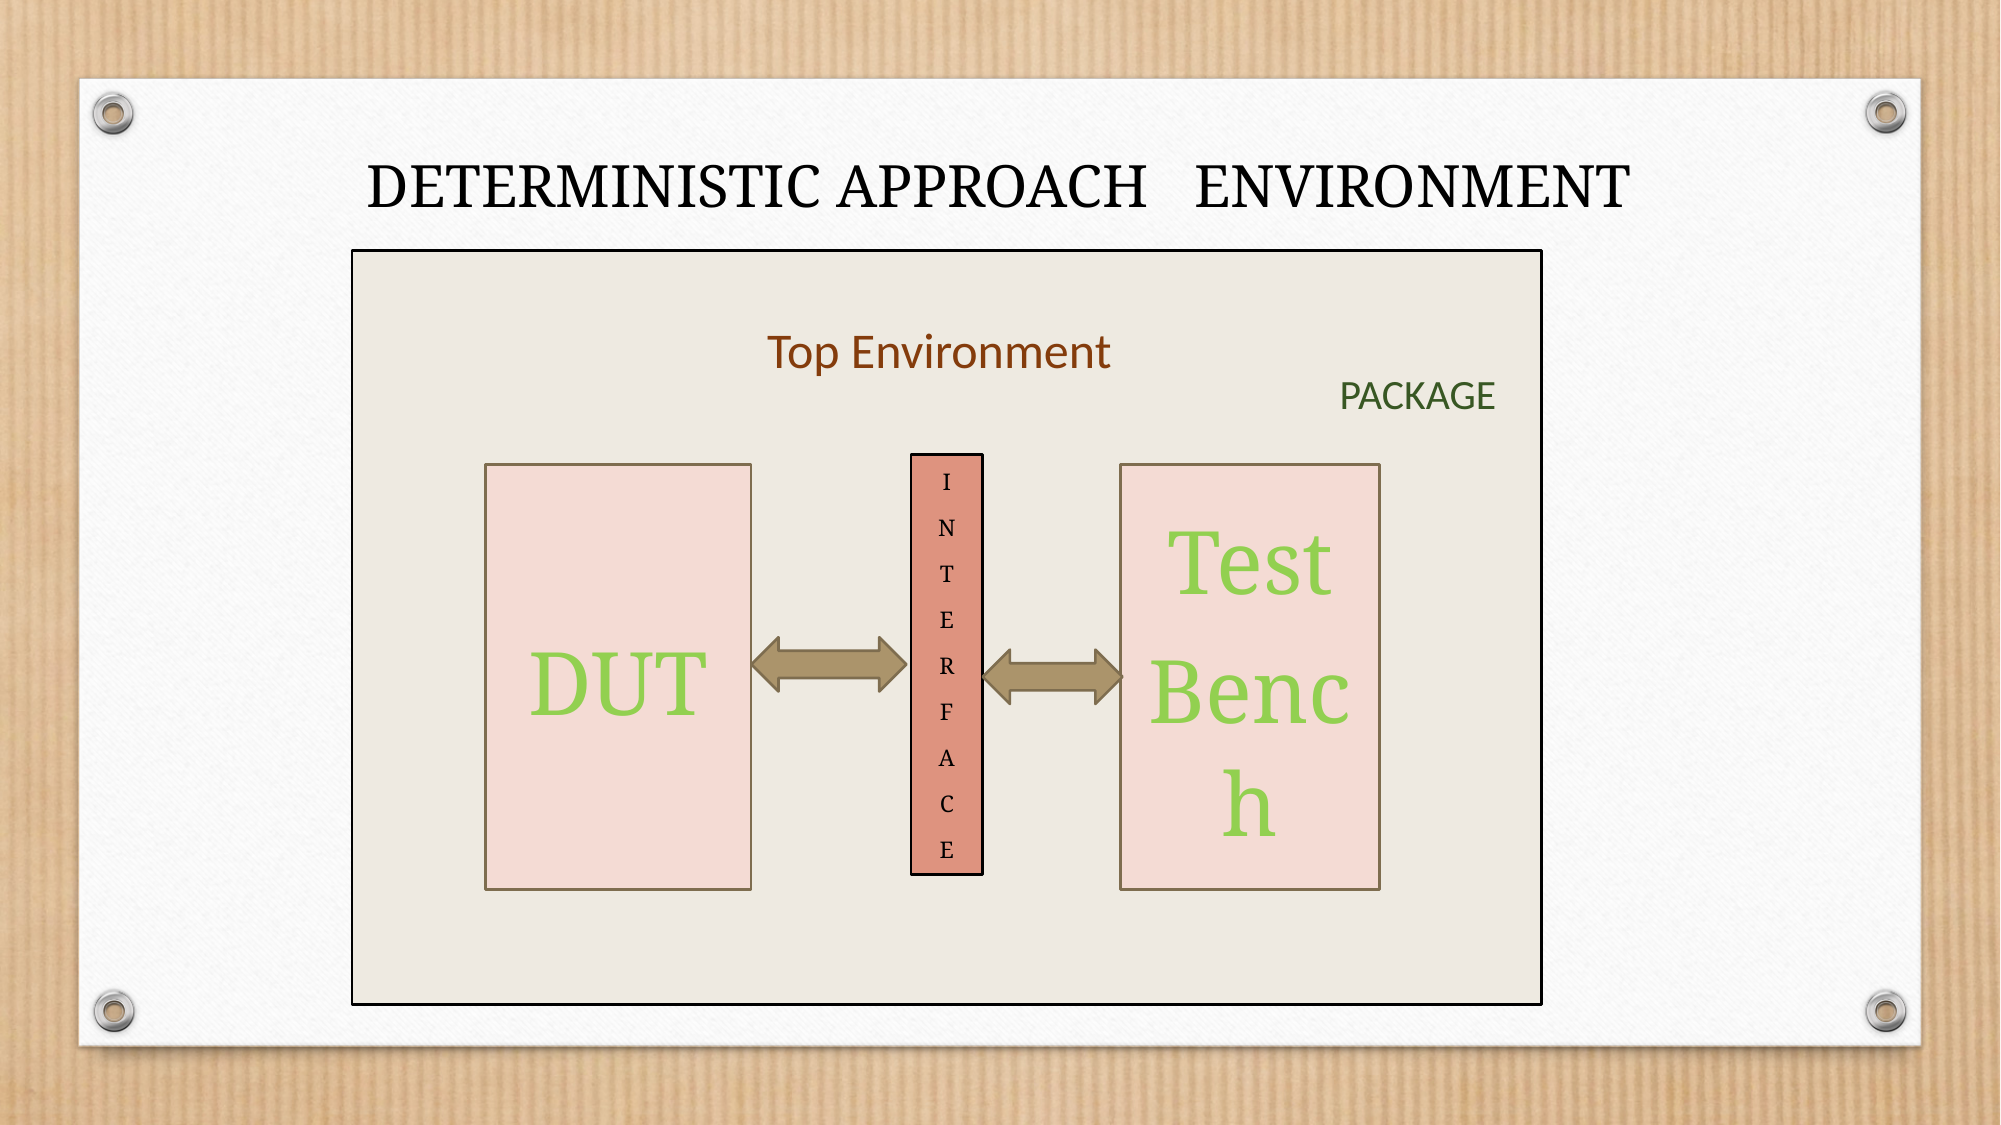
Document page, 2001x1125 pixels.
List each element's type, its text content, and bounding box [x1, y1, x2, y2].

text_box Top Environment [752, 307, 1142, 387]
text_box DUT [484, 463, 752, 891]
text_box [351, 249, 1543, 1006]
text_box [750, 636, 908, 693]
text_box I N T E R F A C E [910, 453, 984, 876]
text_box DETERMINISTIC APPROACH ENVIRONMENT [352, 141, 1683, 227]
text_box [981, 648, 1124, 706]
text_box PACKAGE [1324, 356, 1527, 425]
text_box Test Bench [1119, 463, 1381, 891]
picture [0, 0, 2001, 1125]
